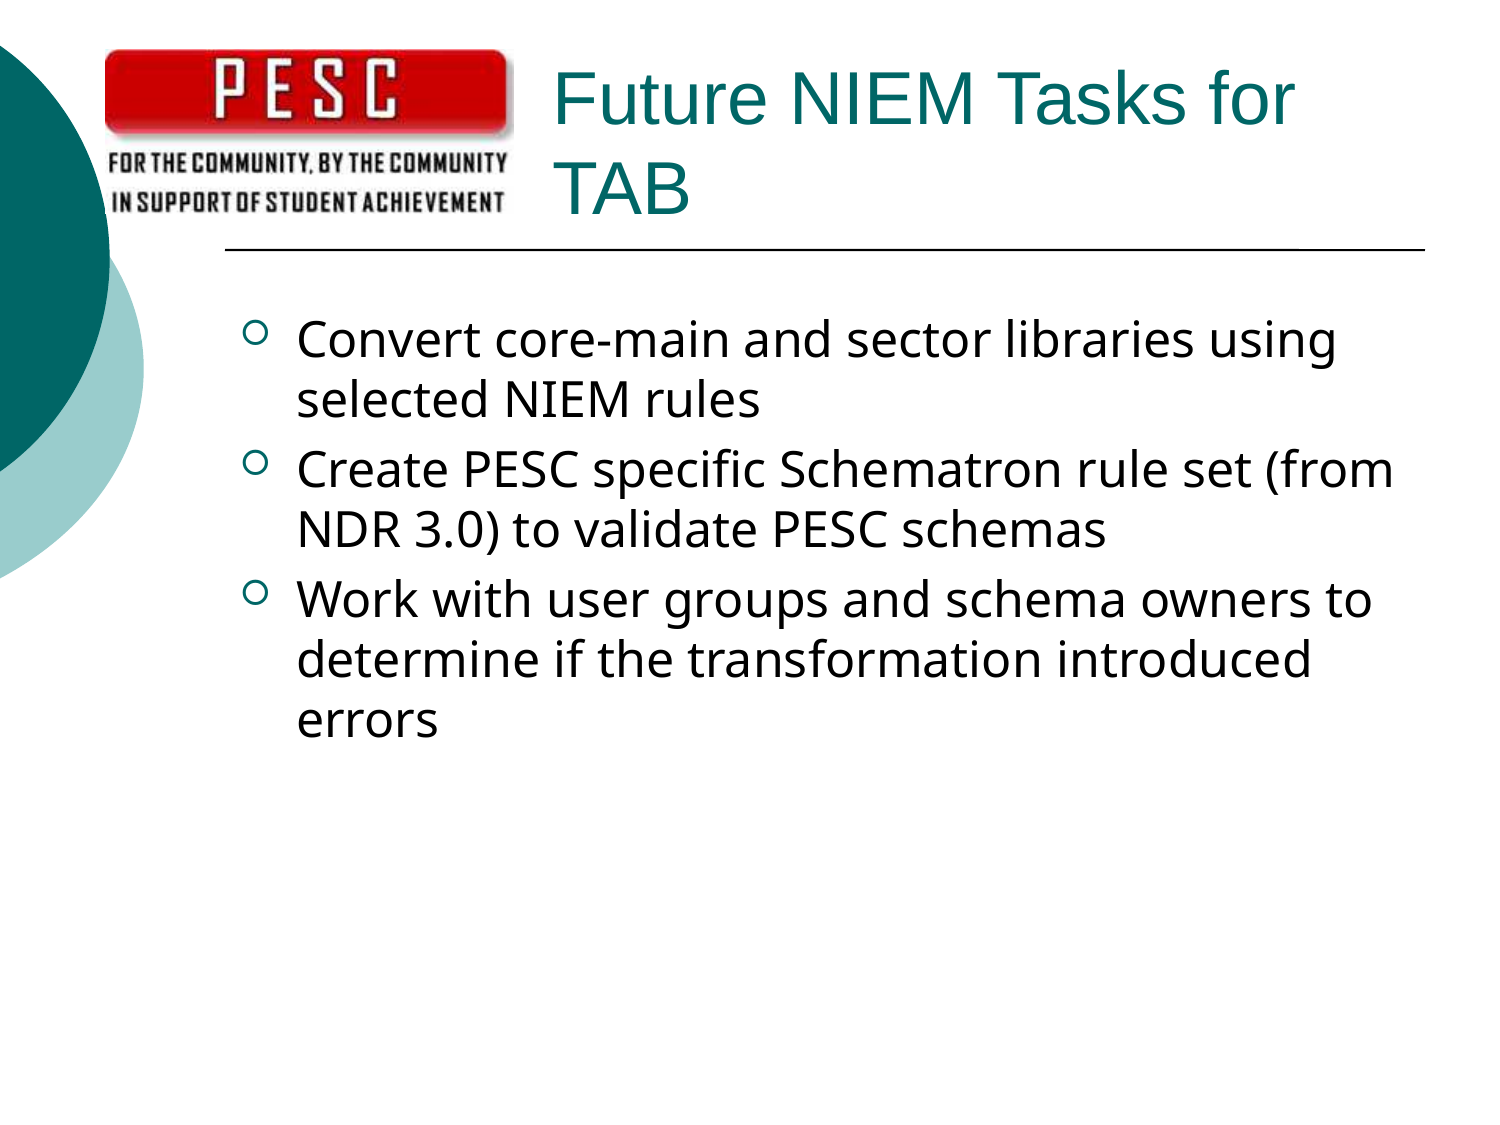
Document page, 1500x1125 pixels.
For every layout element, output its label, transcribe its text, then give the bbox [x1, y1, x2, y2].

picture [105, 49, 514, 214]
title Future NIEM Tasks for TAB [537, 50, 1425, 237]
list Convert core-main and sector libraries using selected NIEM rules Create PESC specific Schematron rule set (from NDR 3.0) to validate PESC schemas Work with user groups and schema owners to determine if the transformation introduced errors [224, 299, 1425, 975]
